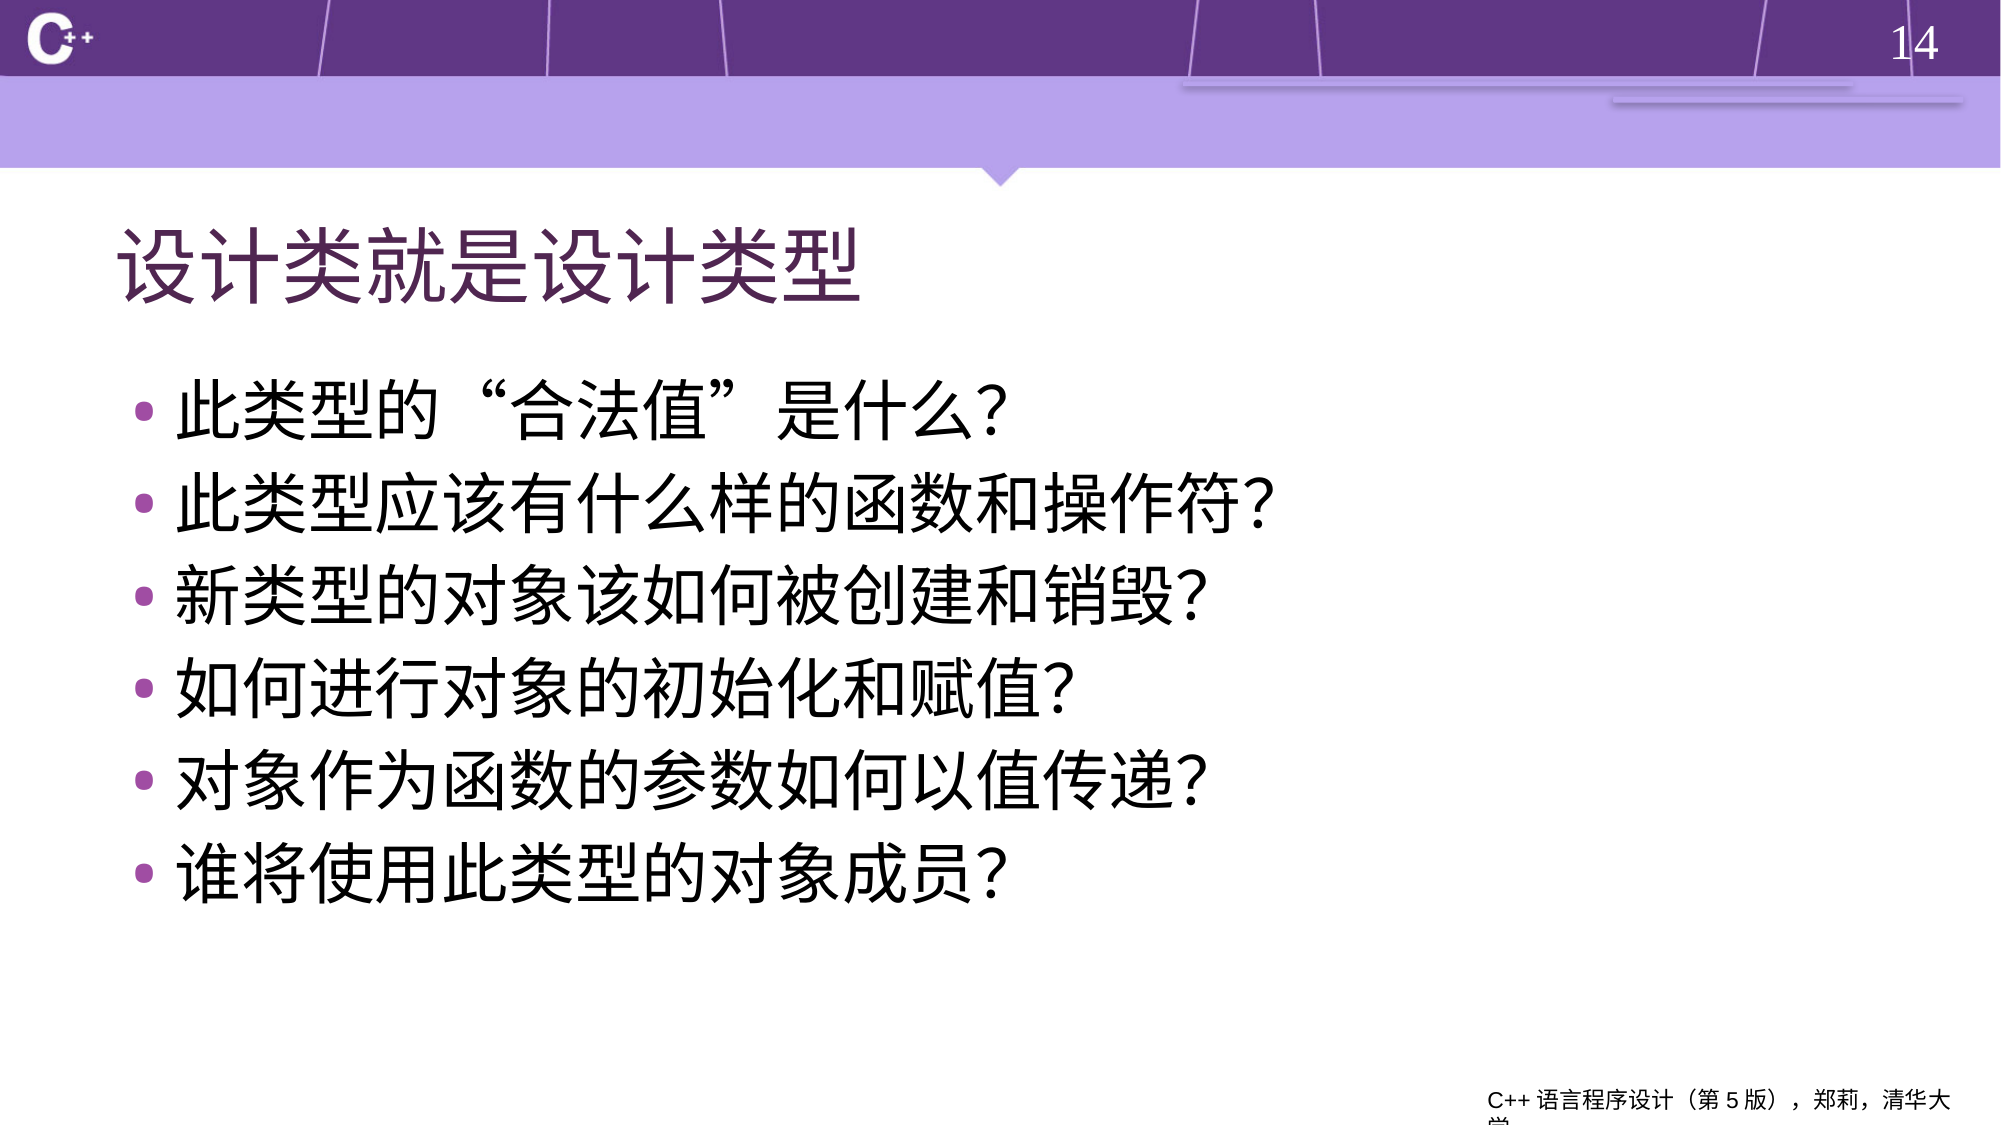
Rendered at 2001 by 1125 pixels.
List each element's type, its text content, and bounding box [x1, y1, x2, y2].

title 设计类就是设计类型 [99, 176, 1901, 352]
list 此类型的“合法值”是什么？ 此类型应该有什么样的函数和操作符？ 新类型的对象该如何被创建和销毁？ 如何进行对象的初始化和赋值？ 对象作为函数的参数如何以值传递？ 谁将使用此类型的对象成员？ [99, 361, 1901, 1047]
picture [0, 0, 2001, 1125]
